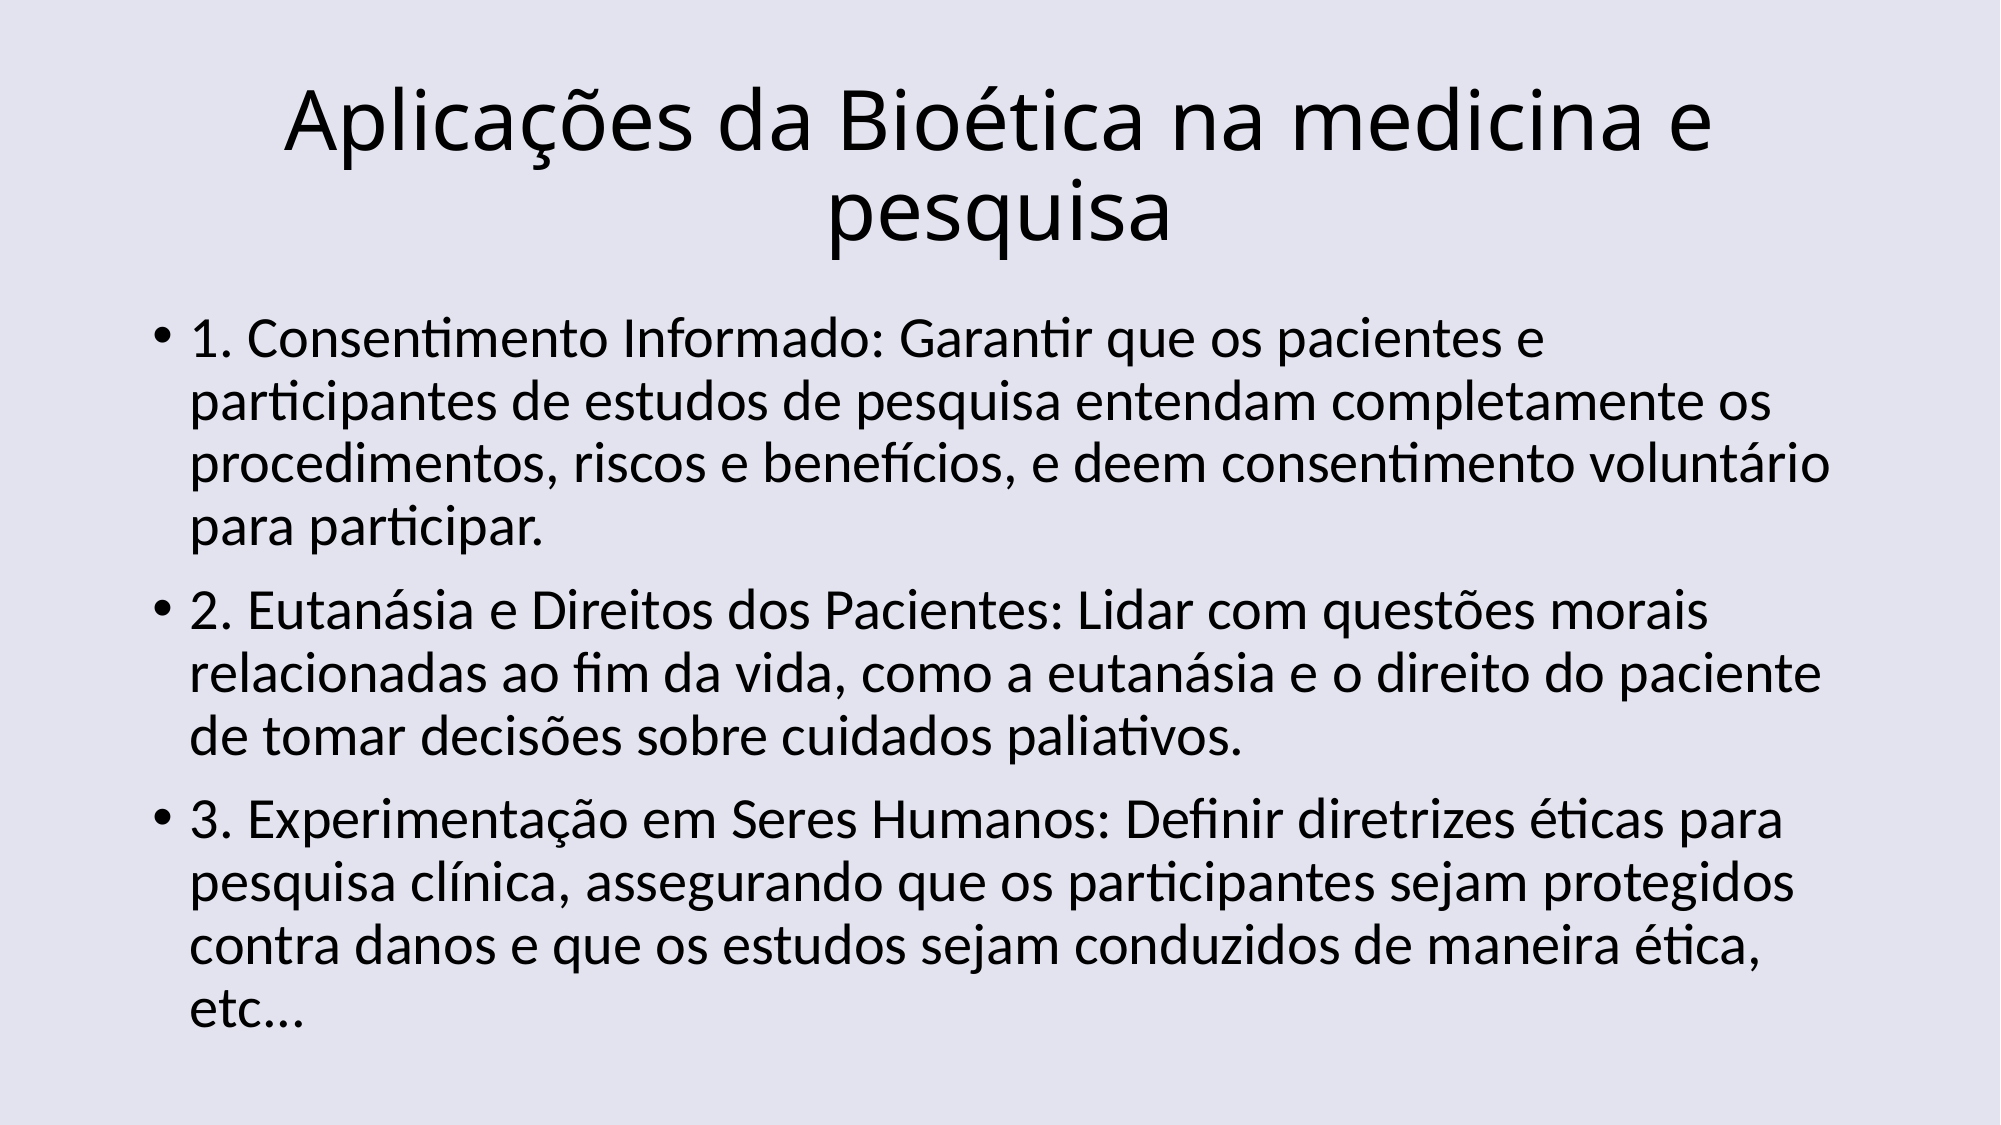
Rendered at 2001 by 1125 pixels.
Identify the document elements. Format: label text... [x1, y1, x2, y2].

title Aplicações da Bioética na medicina e pesquisa [137, 59, 1863, 278]
list 1. Consentimento Informado: Garantir que os pacientes e participantes de estudos de pesquisa entendam completamente os procedimentos, riscos e benefícios, e deem consentimento voluntário para participar. 2. Eutanásia e Direitos dos Pacientes: Lidar com questões morais relacionadas ao fim da vida, como a eutanásia e o direito do paciente de tomar decisões sobre cuidados paliativos. 3. Experimentação em Seres Humanos: Definir diretrizes éticas para pesquisa clínica, assegurando que os participantes sejam protegidos contra danos e que os estudos sejam conduzidos de maneira ética, etc... [137, 299, 1863, 1098]
